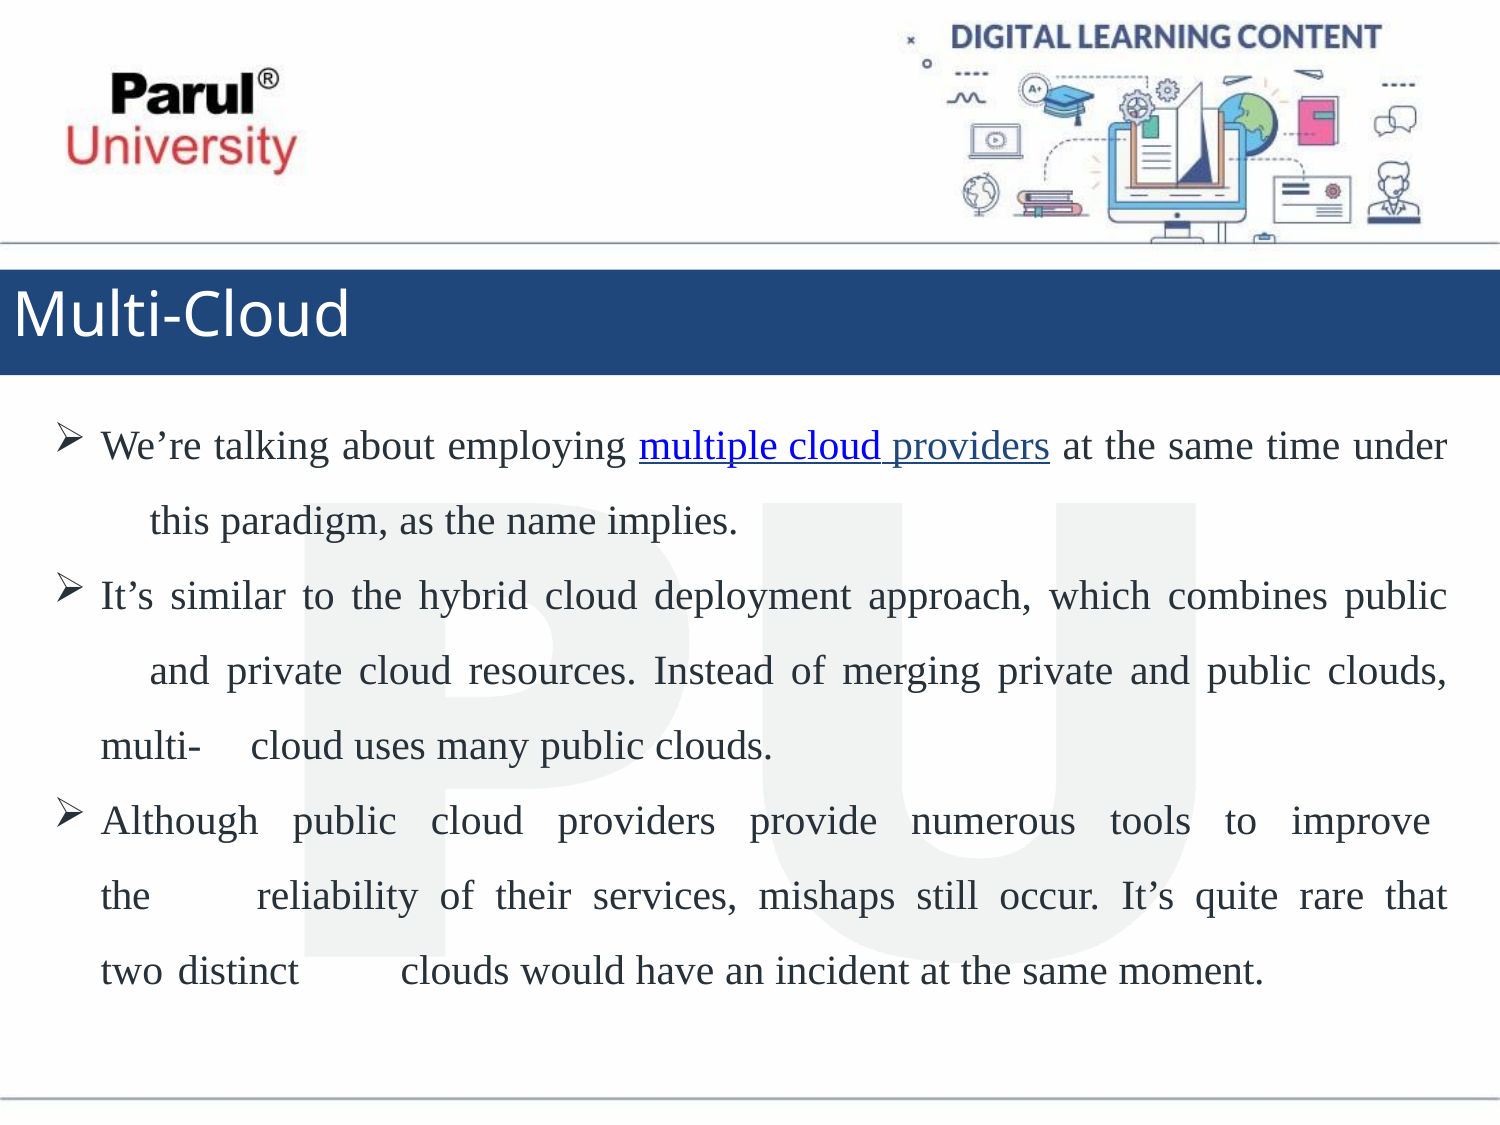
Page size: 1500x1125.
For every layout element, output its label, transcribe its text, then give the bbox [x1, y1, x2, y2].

picture [0, 0, 1500, 269]
title Multi-Cloud [10, 272, 1490, 462]
picture [0, 376, 1500, 1125]
text_box We’re talking about employing multiple cloud providers at the same time under this paradigm, as the name implies. It’s similar to the hybrid cloud deployment approach, which combines public and private cloud resources. Instead of merging private and public clouds, multi- cloud uses many public clouds. Although public cloud providers provide numerous tools to improve the reliability of their services, mishaps still occur. It’s quite rare that two distinct clouds would have an incident at the same moment. [51, 390, 1449, 993]
